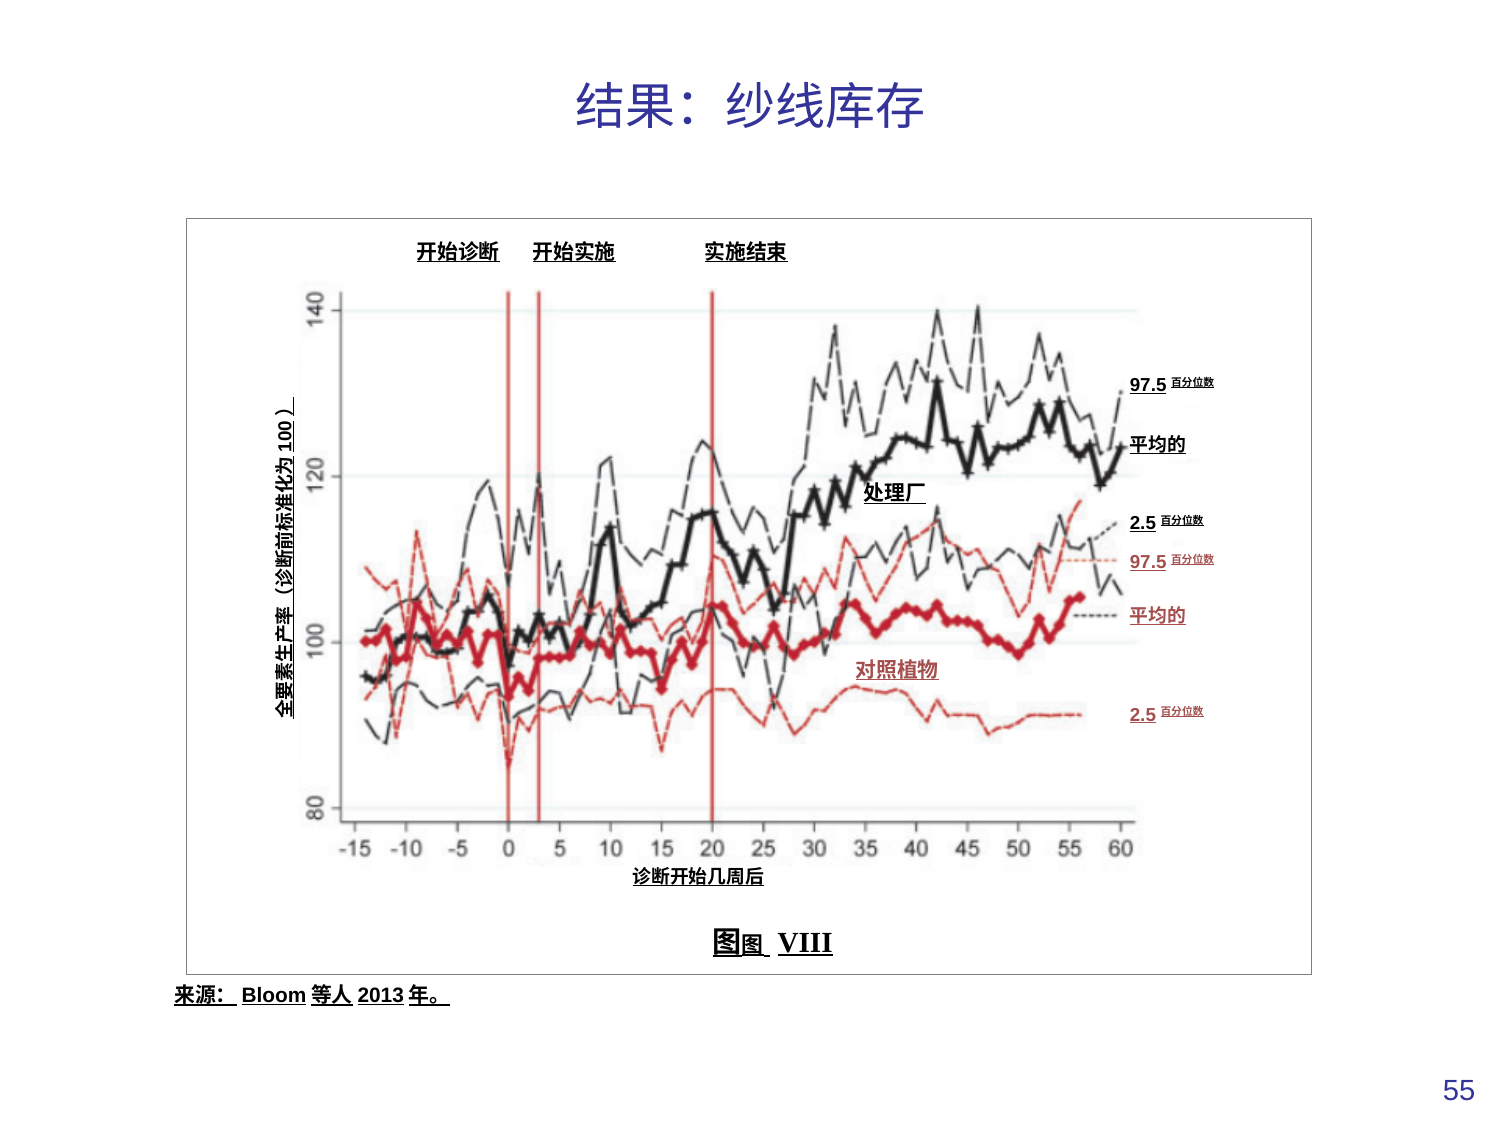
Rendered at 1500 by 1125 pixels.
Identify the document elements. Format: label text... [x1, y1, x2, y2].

slide_number 55 [1408, 1028, 1491, 1108]
title 结果：纱线库存 [57, 44, 1443, 165]
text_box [272, 238, 1304, 959]
picture [186, 218, 1313, 975]
text_box 来源：Bloom等人2013年。 [159, 974, 465, 1015]
